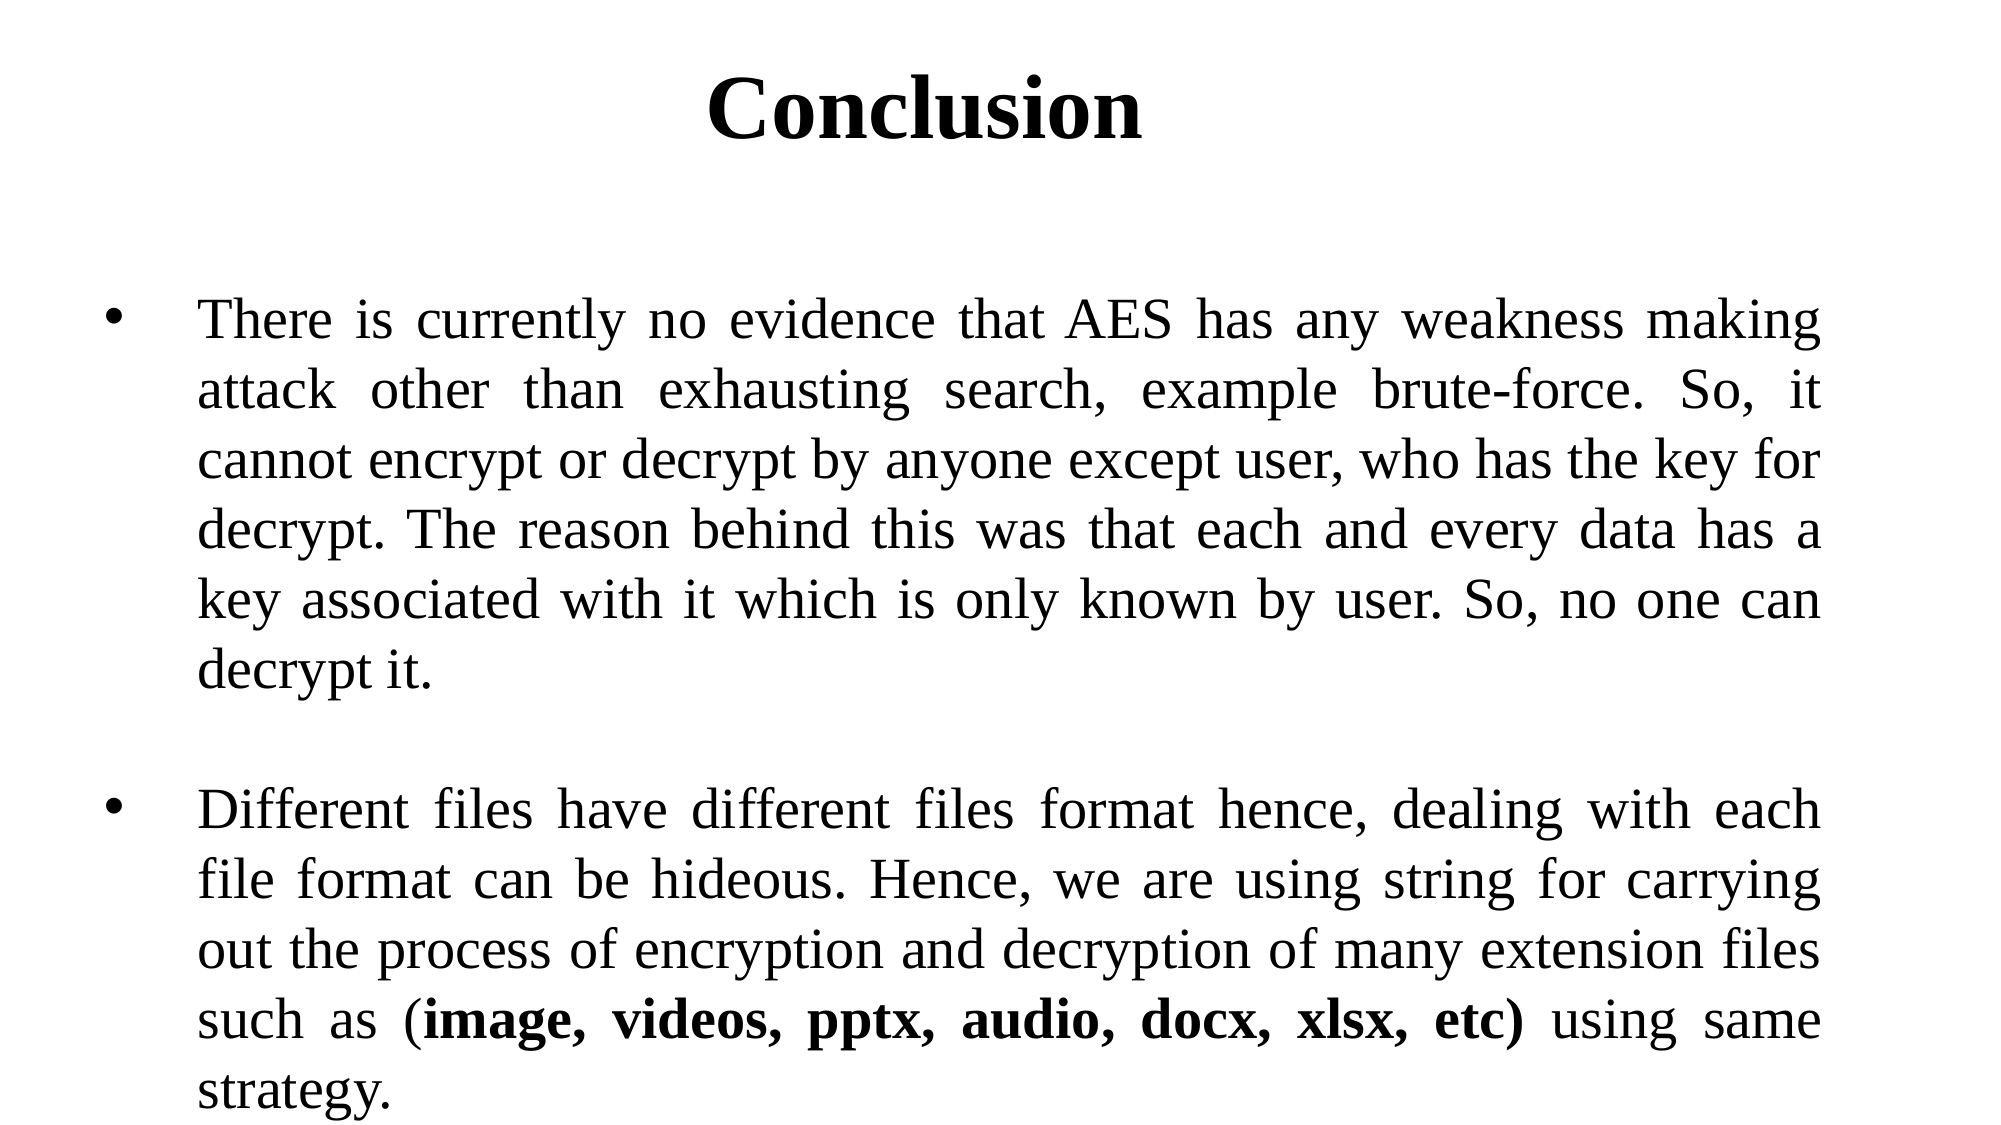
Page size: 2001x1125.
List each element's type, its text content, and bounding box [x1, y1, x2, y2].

text_box There is currently no evidence that AES has any weakness making attack other than exhausting search, example brute-force. So, it cannot encrypt or decrypt by anyone except user, who has the key for decrypt. The reason behind this was that each and every data has a key associated with it which is only known by user. So, no one can decrypt it. Different files have different files format hence, dealing with each file format can be hideous. Hence, we are using string for carrying out the process of encryption and decryption of many extension files such as (image, videos, pptx, audio, docx, xlsx, etc) using same strategy. [89, 273, 1838, 1125]
title Conclusion [62, 0, 1788, 218]
